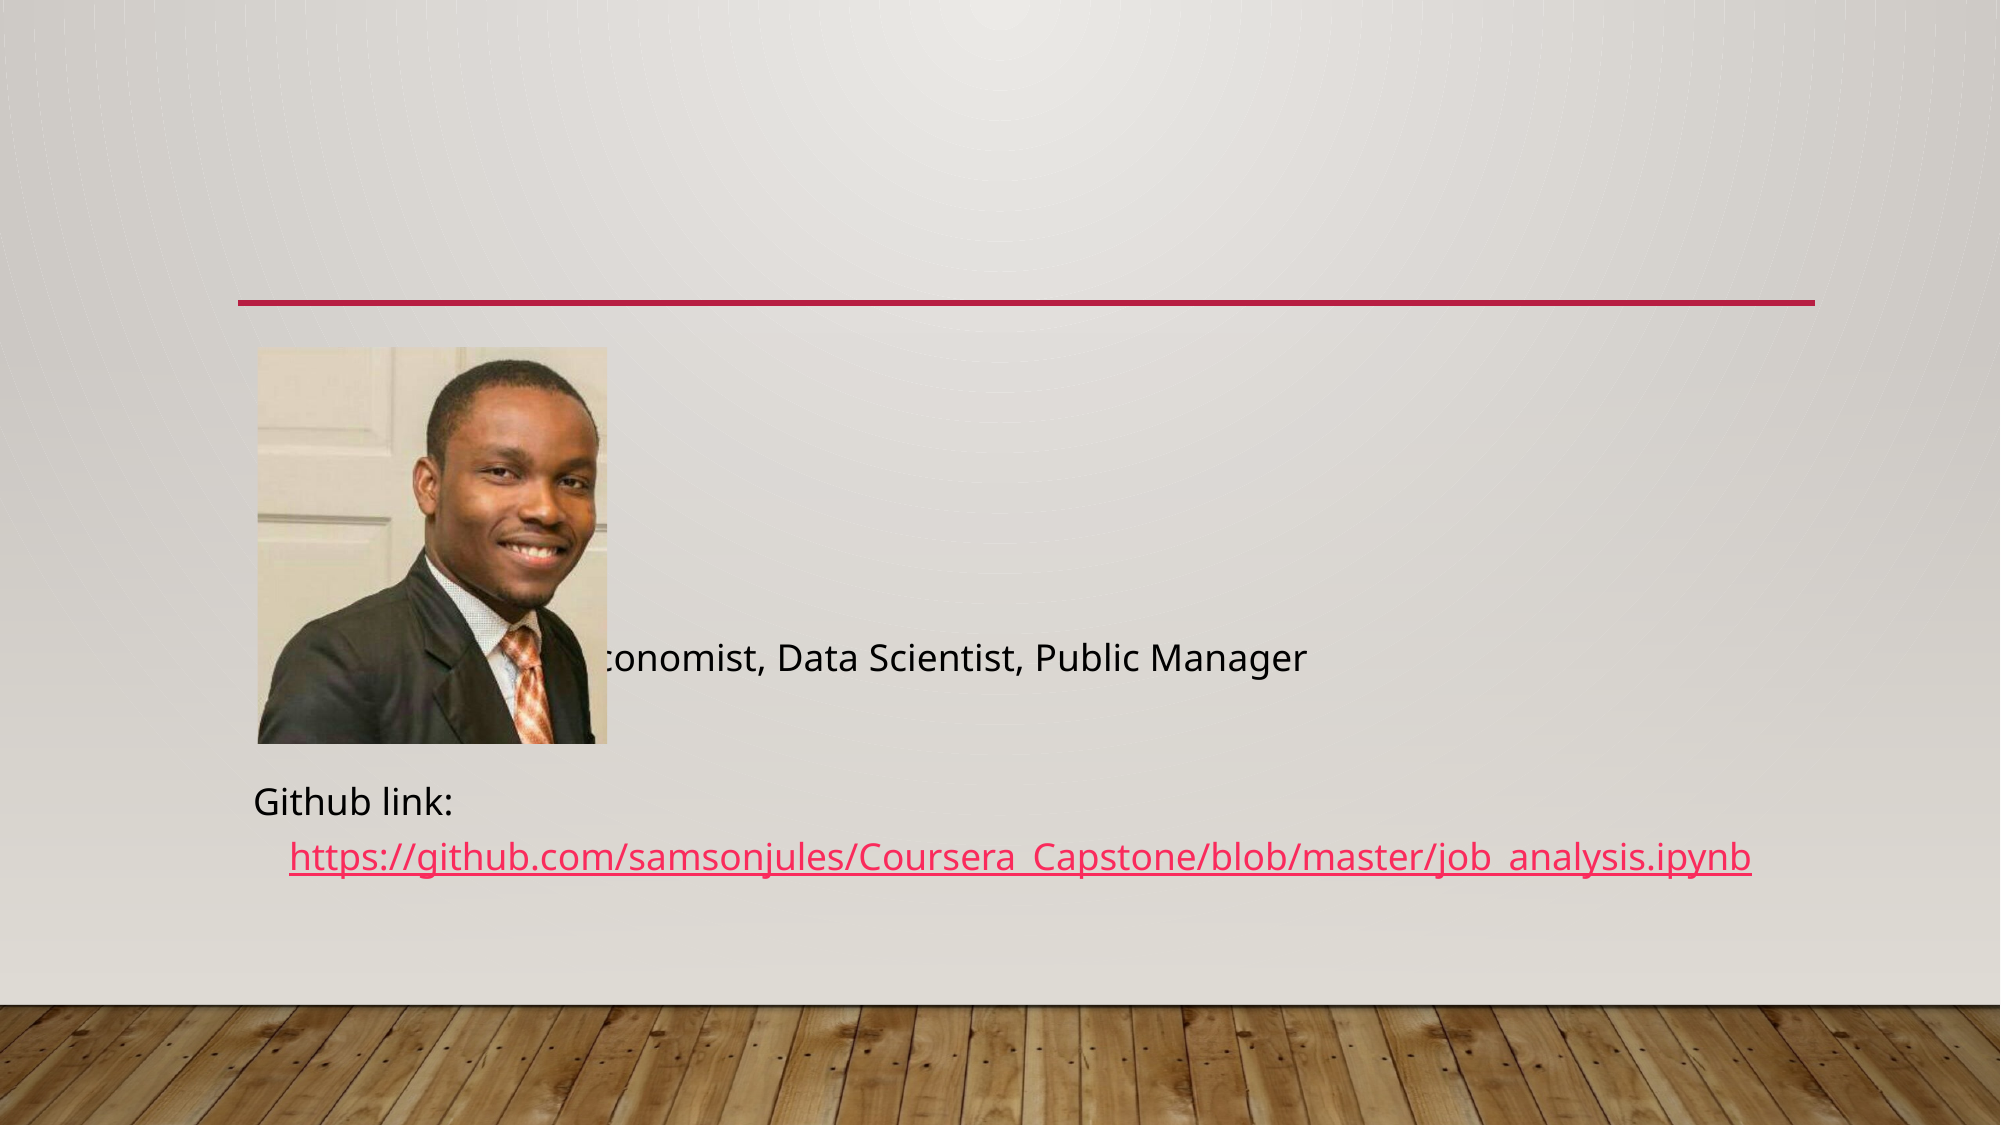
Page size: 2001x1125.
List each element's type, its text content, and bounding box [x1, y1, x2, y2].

picture [0, 1005, 2000, 1125]
picture [257, 347, 608, 745]
list Samson JULES Economist, Data Scientist, Public Manager Github link: https://github.com/samsonjules/Coursera_Capstone/blob/master/job_analysis.ipynb [238, 330, 1814, 897]
